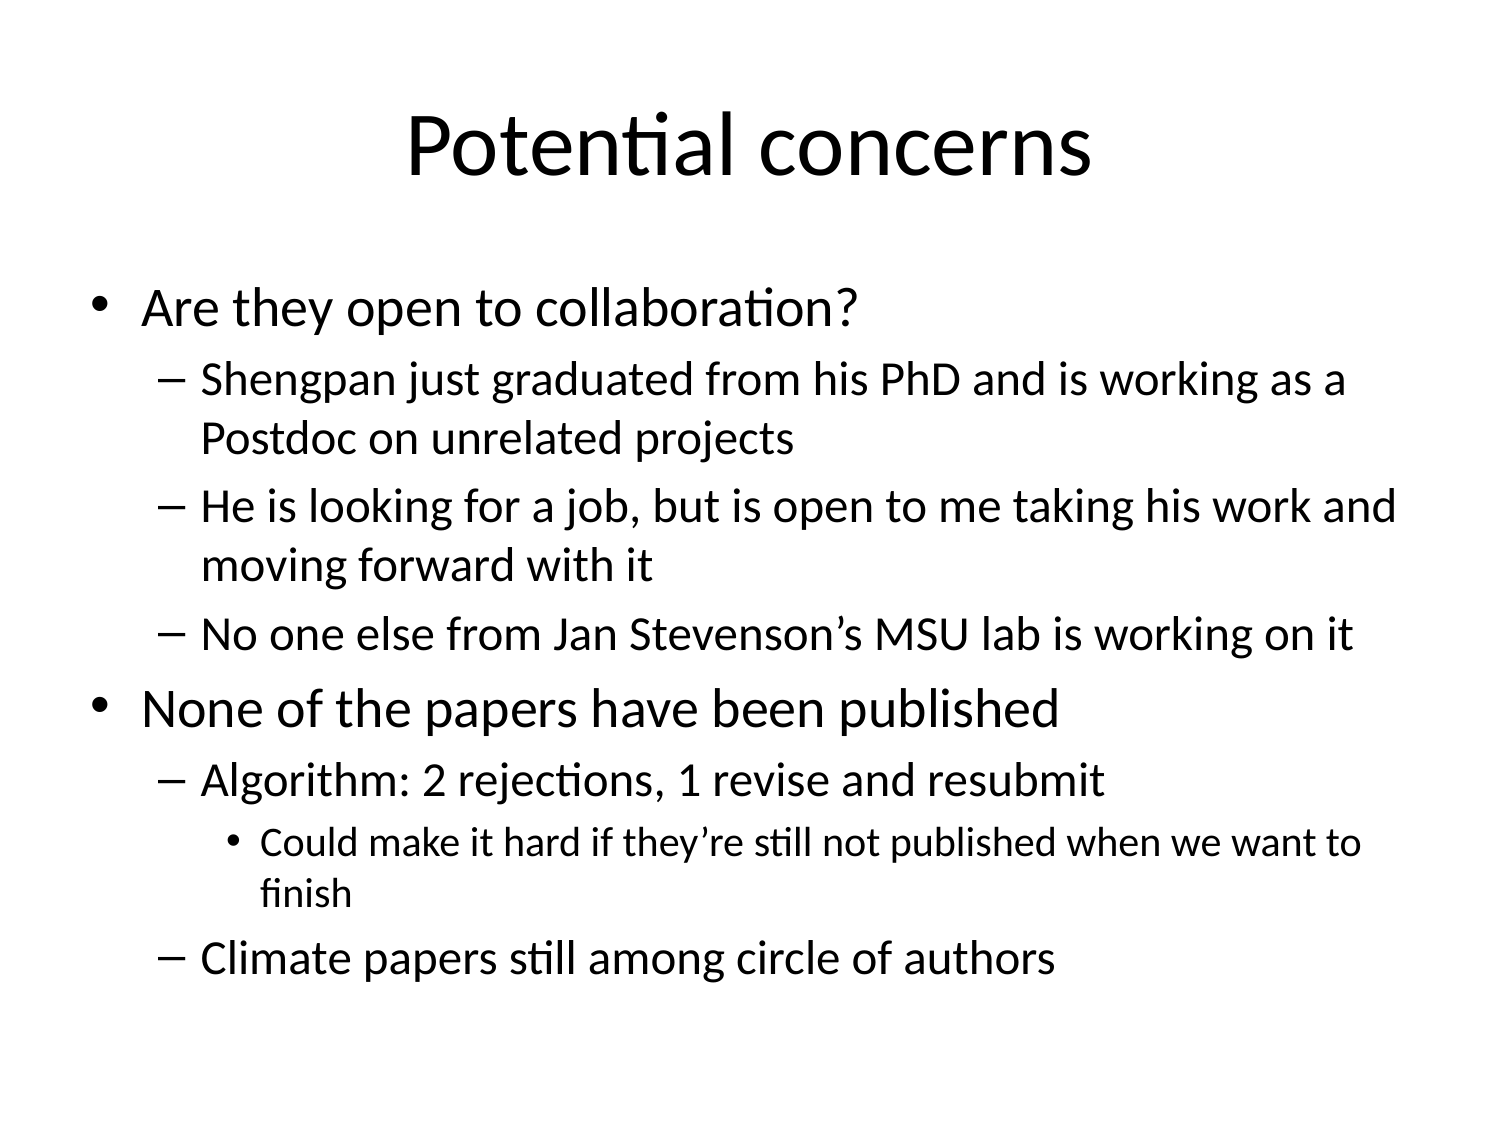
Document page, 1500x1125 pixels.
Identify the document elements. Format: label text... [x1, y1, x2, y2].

list Are they open to collaboration? Shengpan just graduated from his PhD and is working as a Postdoc on unrelated projects He is looking for a job, but is open to me taking his work and moving forward with it No one else from Jan Stevenson’s MSU lab is working on it None of the papers have been published Algorithm: 2 rejections, 1 revise and resubmit Could make it hard if they’re still not published when we want to finish Climate papers still among circle of authors [75, 262, 1425, 1005]
title Potential concerns [75, 45, 1425, 233]
